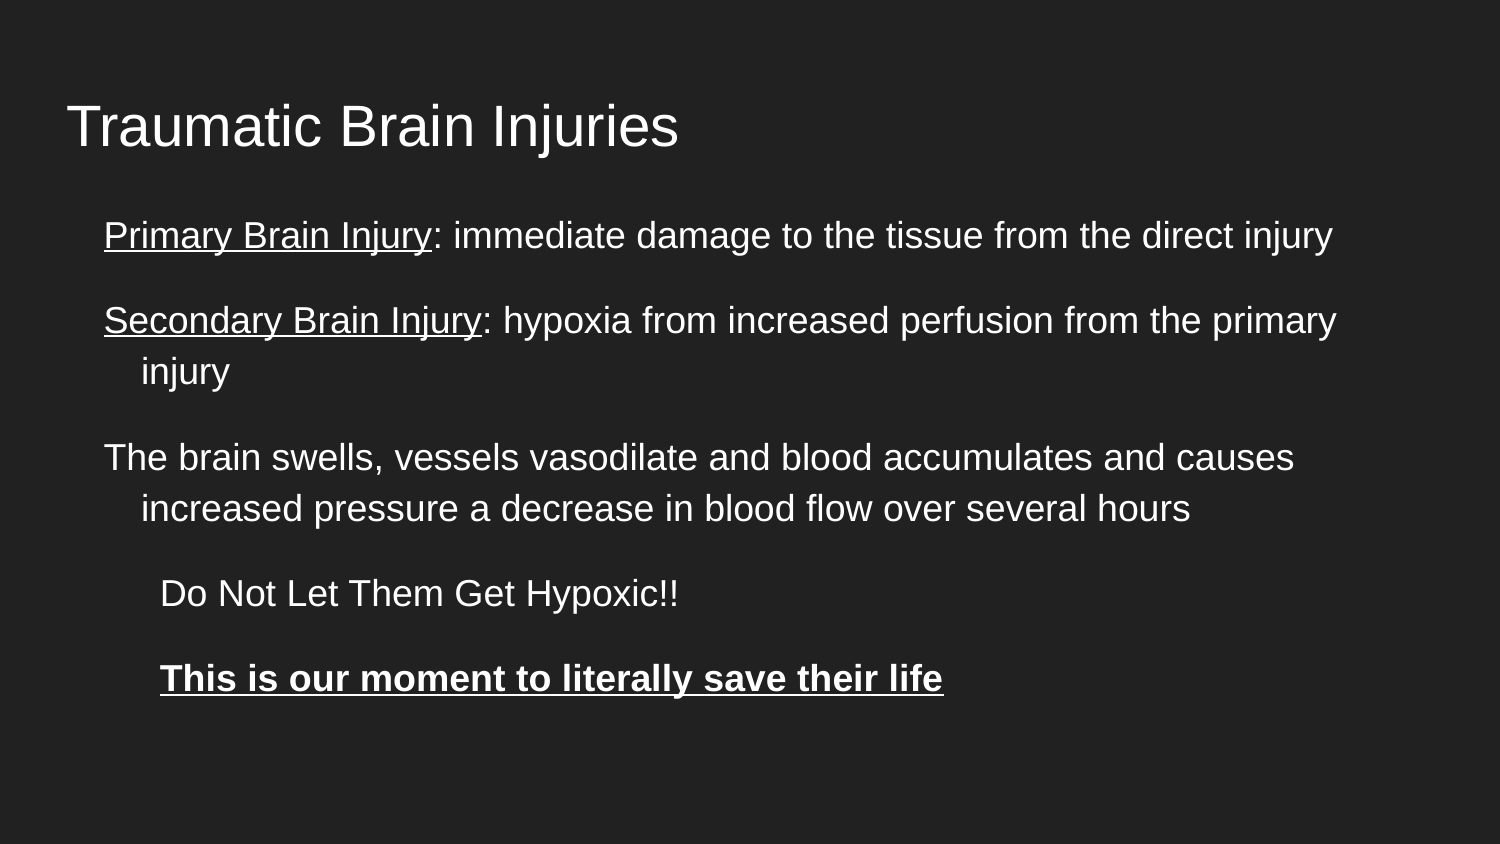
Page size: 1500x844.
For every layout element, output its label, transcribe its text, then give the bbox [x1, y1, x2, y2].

title Traumatic Brain Injuries [51, 72, 1449, 167]
list Primary Brain Injury: immediate damage to the tissue from the direct injury Secondary Brain Injury: hypoxia from increased perfusion from the primary injury The brain swells, vessels vasodilate and blood accumulates and causes increased pressure a decrease in blood flow over several hours Do Not Let Them Get Hypoxic!! This is our moment to literally save their life [51, 189, 1449, 750]
